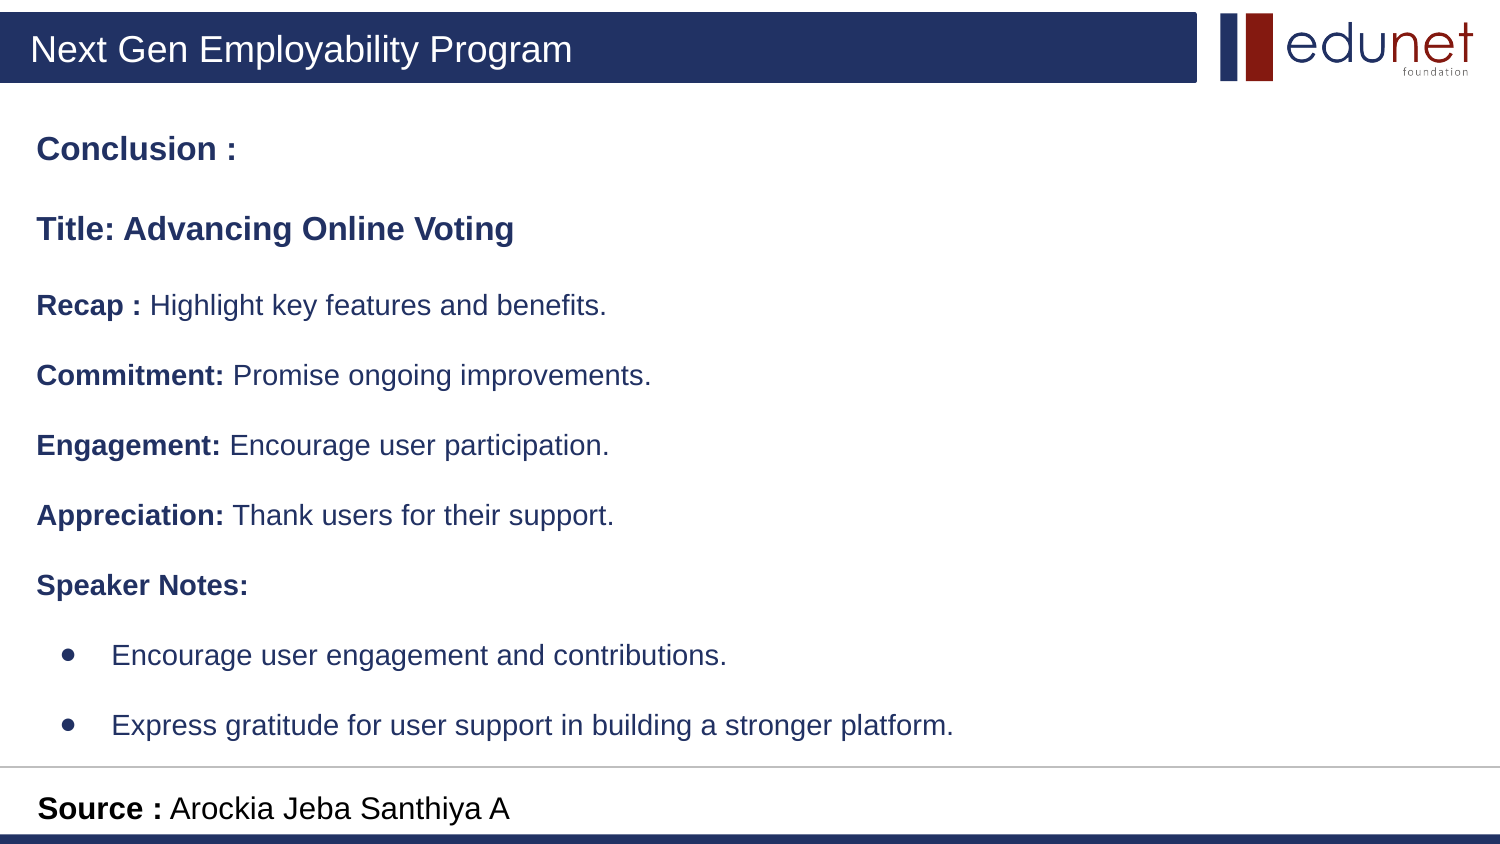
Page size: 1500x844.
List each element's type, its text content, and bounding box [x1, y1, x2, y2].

picture [1279, 14, 1482, 83]
title Conclusion : Title: Advancing Online Voting Recap : Highlight key features and benefits. Commitment: Promise ongoing improvements. Engagement: Encourage user participation. Appreciation: Thank users for their support. Speaker Notes: Encourage user engagement and contributions. Express gratitude for user support in building a stronger platform. [21, 111, 1500, 766]
text_box Source : Arockia Jeba Santhiya A [22, 776, 671, 826]
title Conclusion : Title: Advancing Online Voting Recap : Highlight key features and benefits. Commitment: Promise ongoing improvements. Engagement: Encourage user participation. Appreciation: Thank users for their support. Speaker Notes: Encourage user engagement and contributions. Express gratitude for user support in building a stronger platform. [21, 773, 1500, 827]
